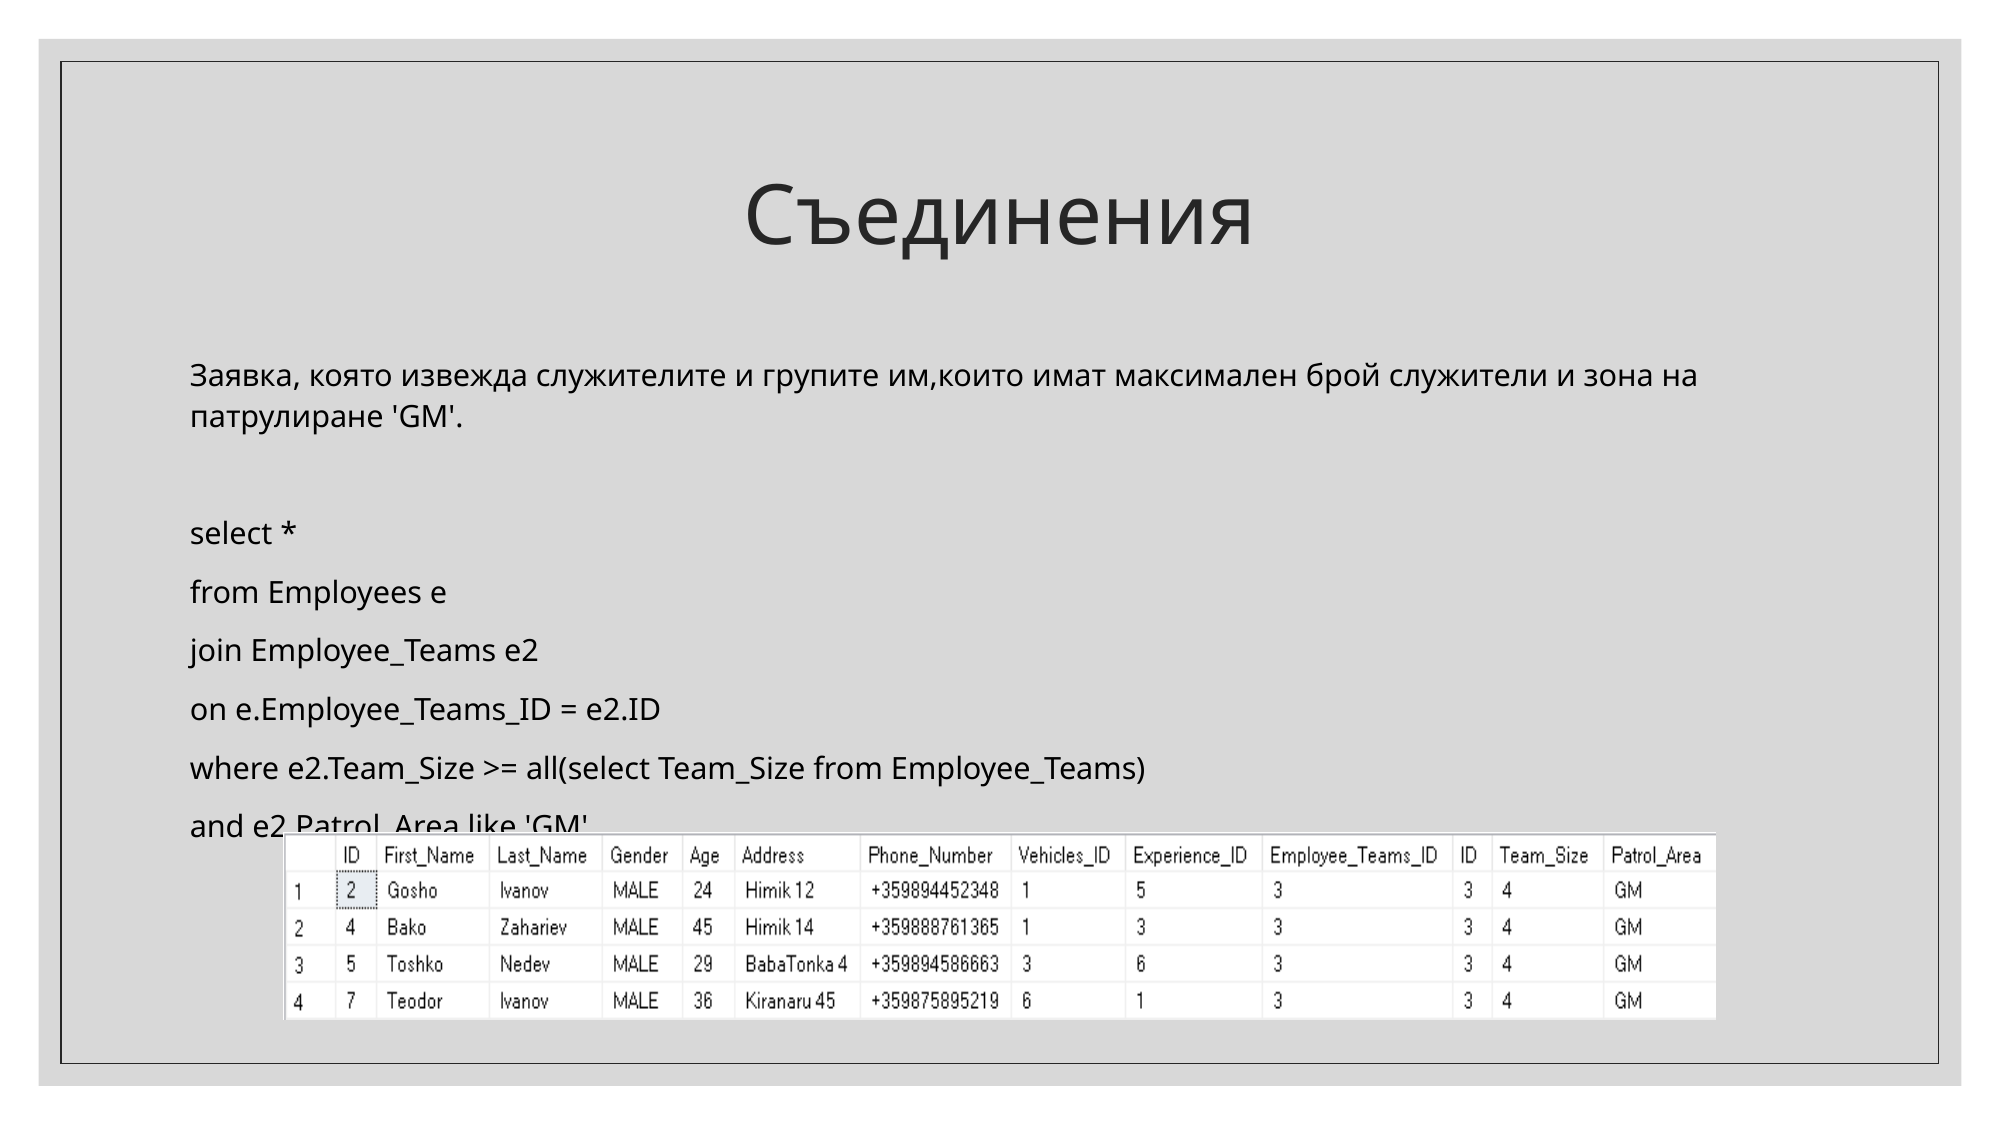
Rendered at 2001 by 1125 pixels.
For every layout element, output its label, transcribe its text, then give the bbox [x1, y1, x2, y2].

title Съединения [174, 105, 1825, 331]
picture [283, 832, 1716, 1020]
list Заявка, която извежда служителите и групите им,които имат максимален брой служители и зона на патрулиране 'GM'. select * from Employees e join Employee_Teams e2 on e.Employee_Teams_ID = e2.ID where e2.Team_Size >= all(select Team_Size from Employee_Teams) and e2.Patrol_Area like 'GM' [174, 345, 1825, 855]
